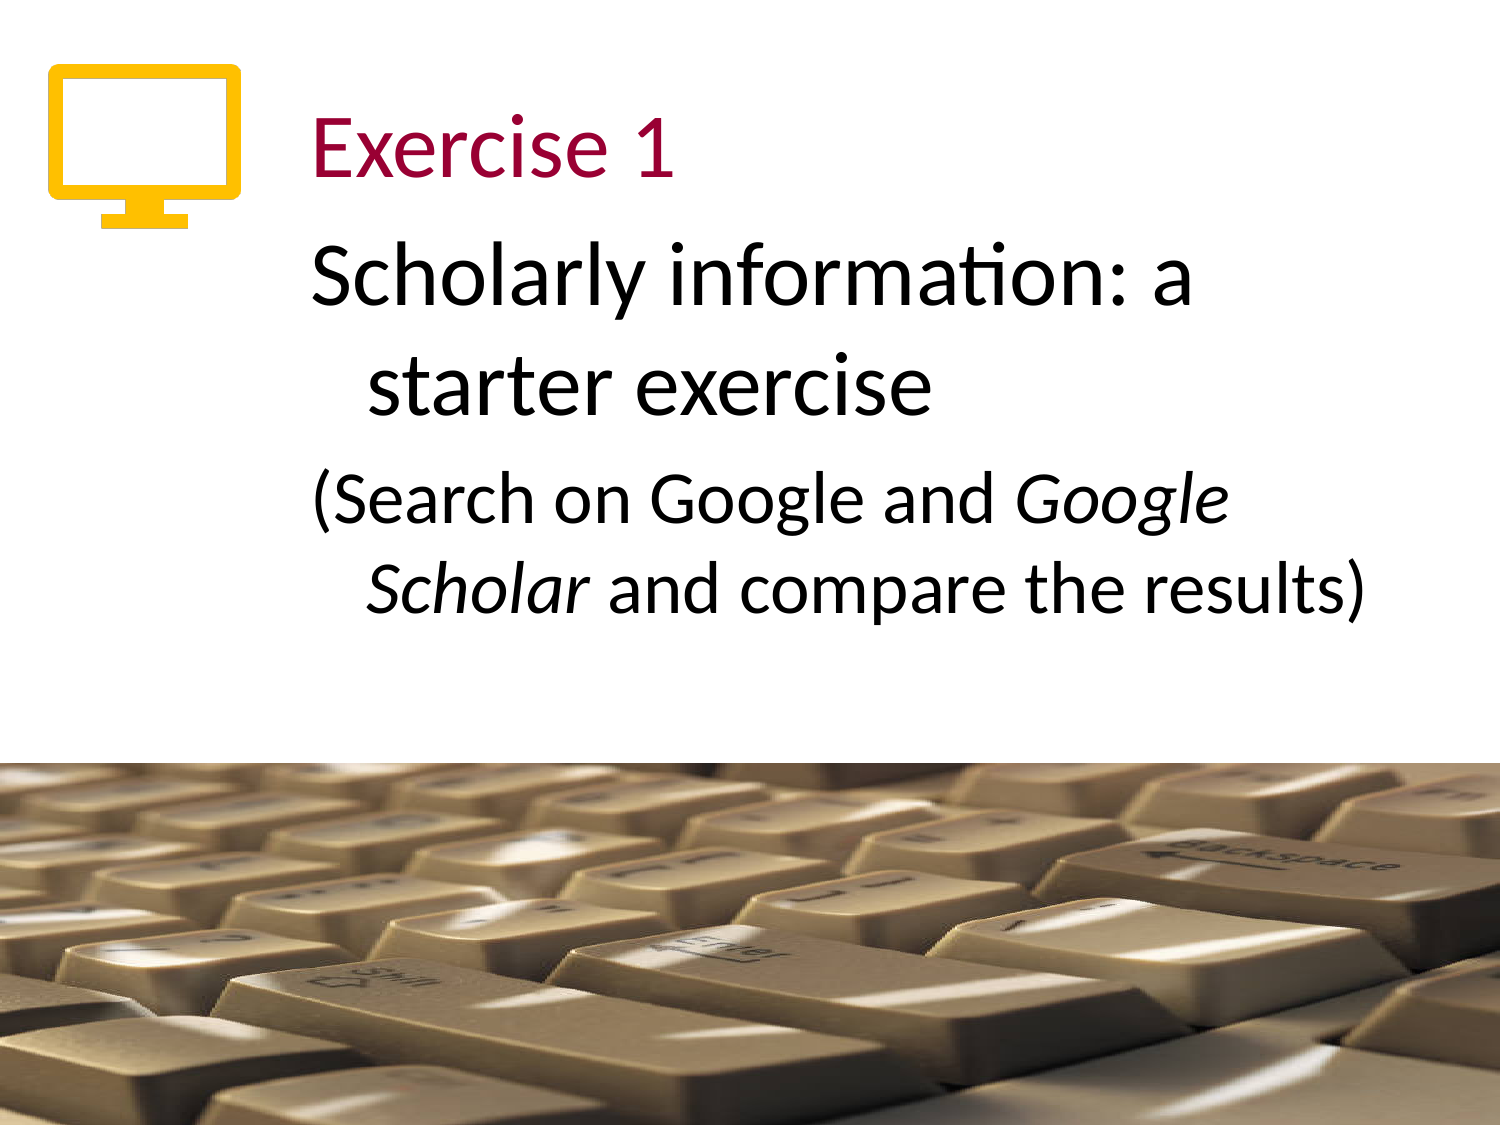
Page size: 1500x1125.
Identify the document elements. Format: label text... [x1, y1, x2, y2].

picture [29, 30, 261, 262]
list Exercise 1 Scholarly information: a starter exercise (Search on Google and Google Scholar and compare the results) [295, 78, 1394, 693]
picture [0, 763, 1500, 1125]
